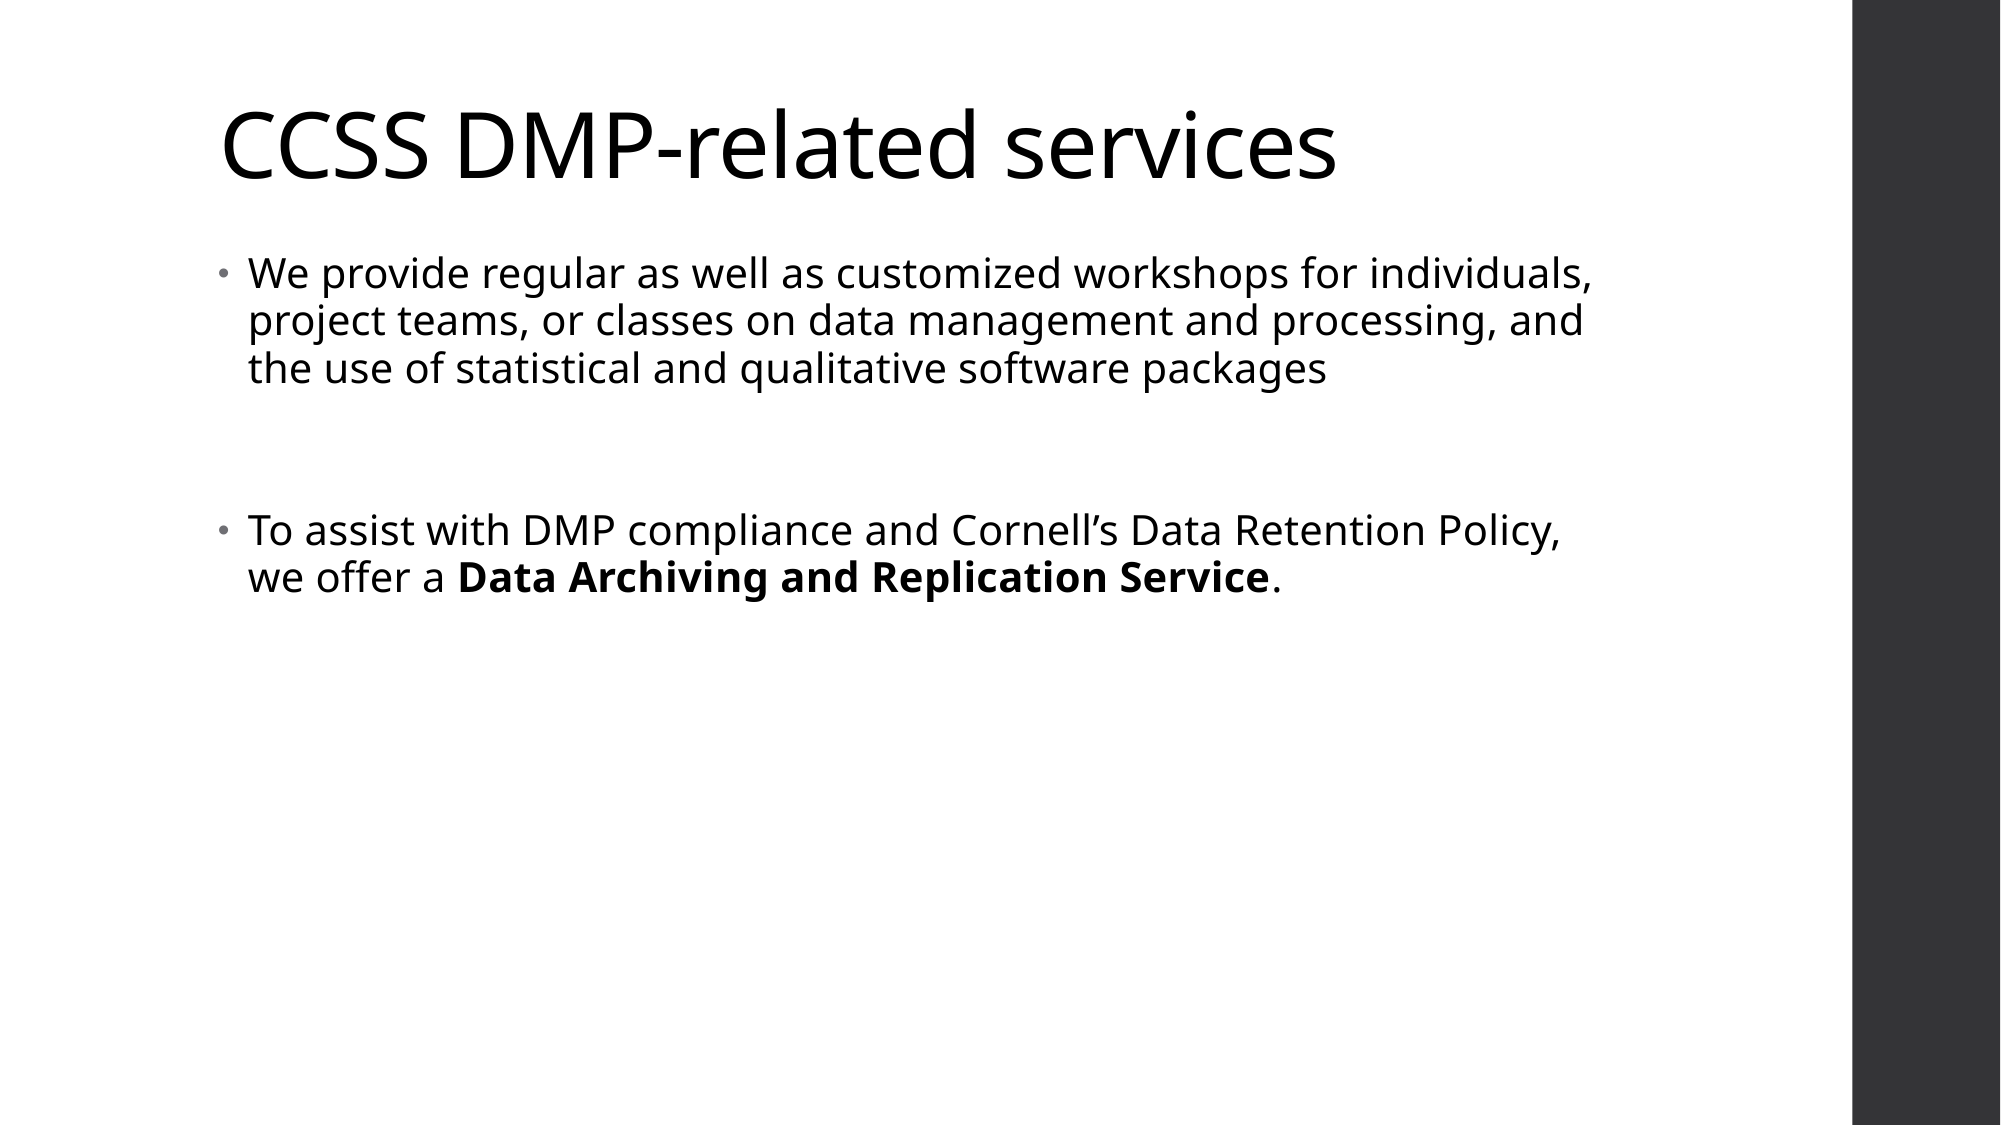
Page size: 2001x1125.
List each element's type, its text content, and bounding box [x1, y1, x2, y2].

list We provide regular as well as customized workshops for individuals, project teams, or classes on data management and processing, and the use of statistical and qualitative software packages To assist with DMP compliance and Cornell’s Data Retention Policy, we offer a Data Archiving and Replication Service. [202, 242, 1613, 957]
title CCSS DMP-related services [204, 0, 1795, 207]
